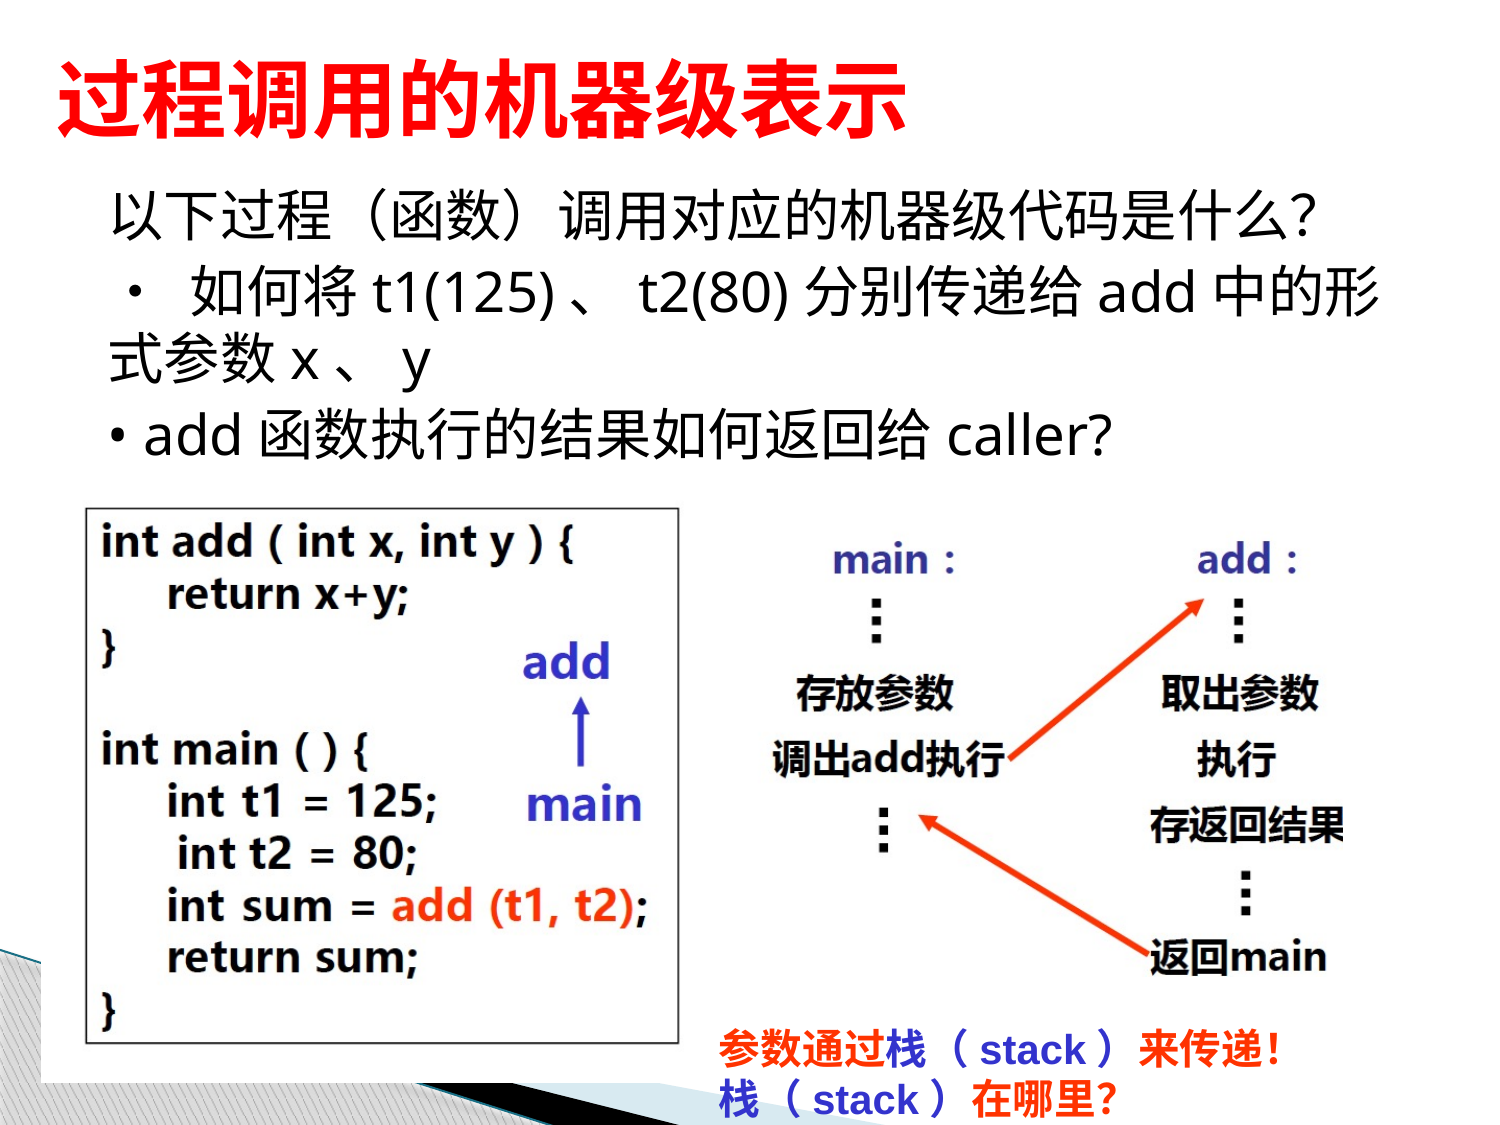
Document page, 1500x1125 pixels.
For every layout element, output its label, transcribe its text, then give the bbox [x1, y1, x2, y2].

picture [41, 467, 713, 1083]
text_box 参数通过栈（stack）来传递！ 栈（stack）在哪里？ [704, 1015, 1455, 1125]
list 以下过程（函数）调用对应的机器级代码是什么？ • 如何将t1(125)、t2(80)分别传递给add中的形式参数x、y • add函数执行的结果如何返回给caller? [75, 172, 1425, 916]
title 过程调用的机器级表示 [41, 3, 1392, 192]
picture [742, 515, 1343, 977]
